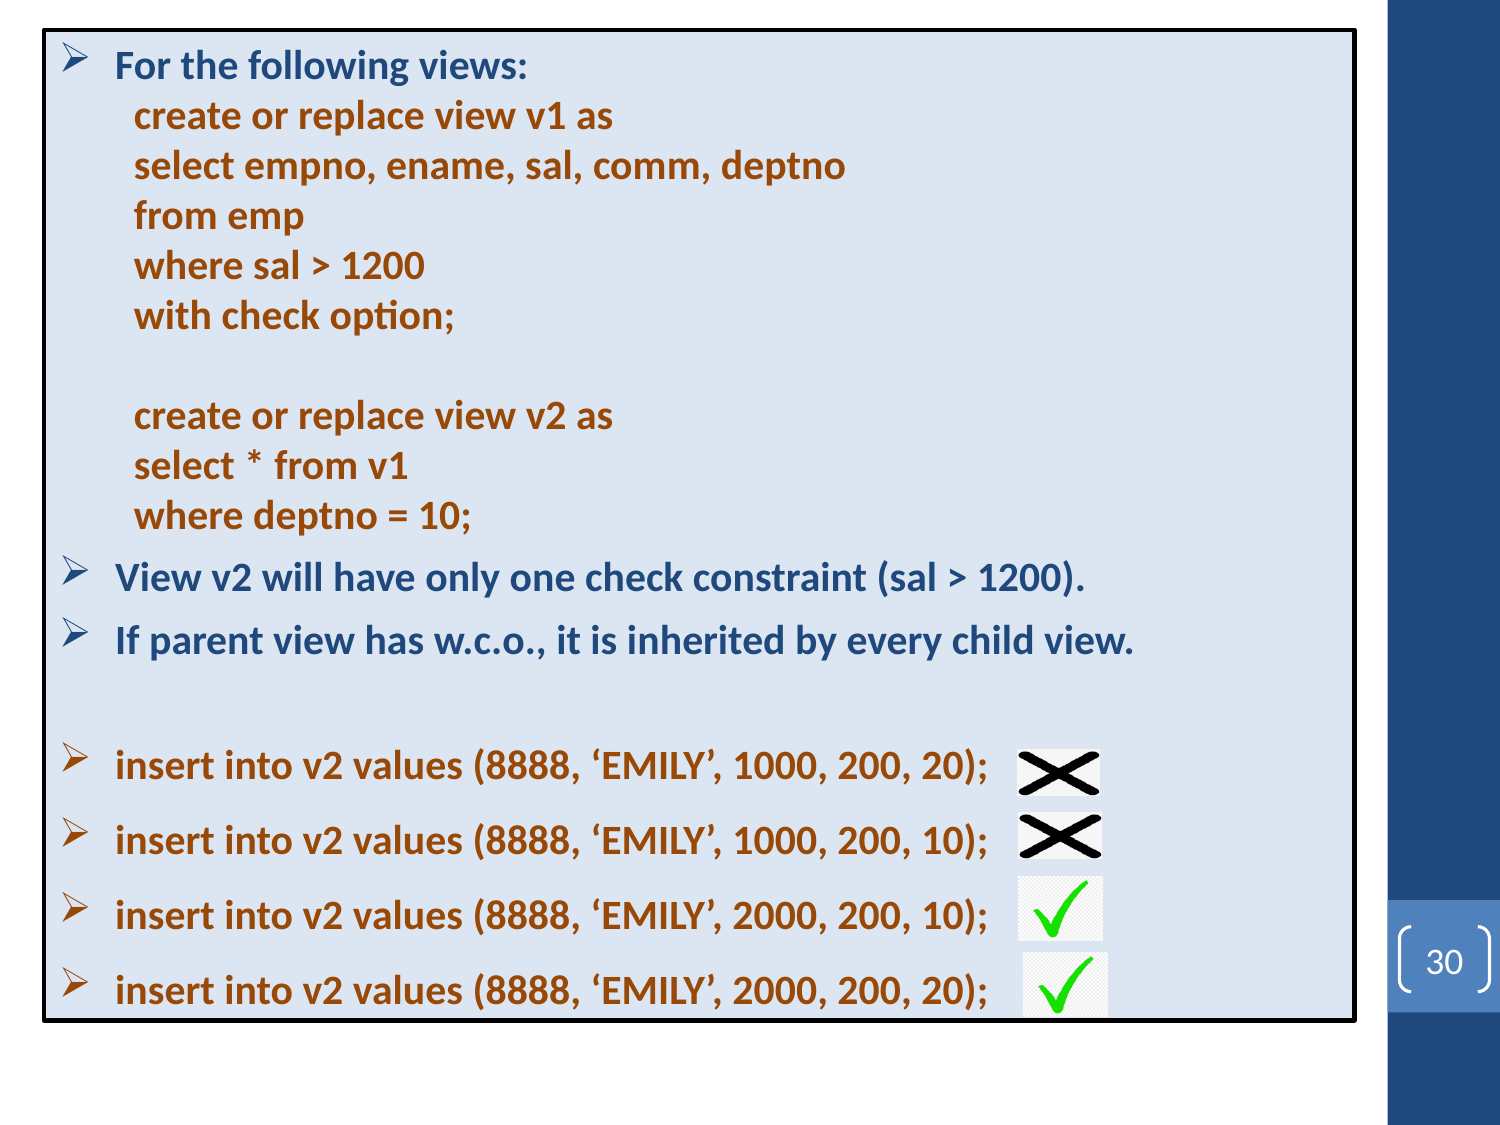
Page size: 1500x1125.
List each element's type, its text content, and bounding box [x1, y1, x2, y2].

slide_number 30 [1397, 925, 1492, 994]
text_box For the following views: create or replace view v1 as select empno, ename, sal, comm, deptno from emp where sal > 1200 with check option; create or replace view v2 as select * from v1 where deptno = 10; View v2 will have only one check constraint (sal > 1200). If parent view has w.c.o., it is inherited by every child view. insert into v2 values (8888, ‘EMILY’, 1000, 200, 20); insert into v2 values (8888, ‘EMILY’, 1000, 200, 10); insert into v2 values (8888, ‘EMILY’, 2000, 200, 10); insert into v2 values (8888, ‘EMILY’, 2000, 200, 20); [44, 30, 1355, 1021]
picture [1018, 812, 1102, 859]
picture [1016, 749, 1101, 797]
picture [1022, 951, 1108, 1017]
picture [1018, 876, 1103, 941]
